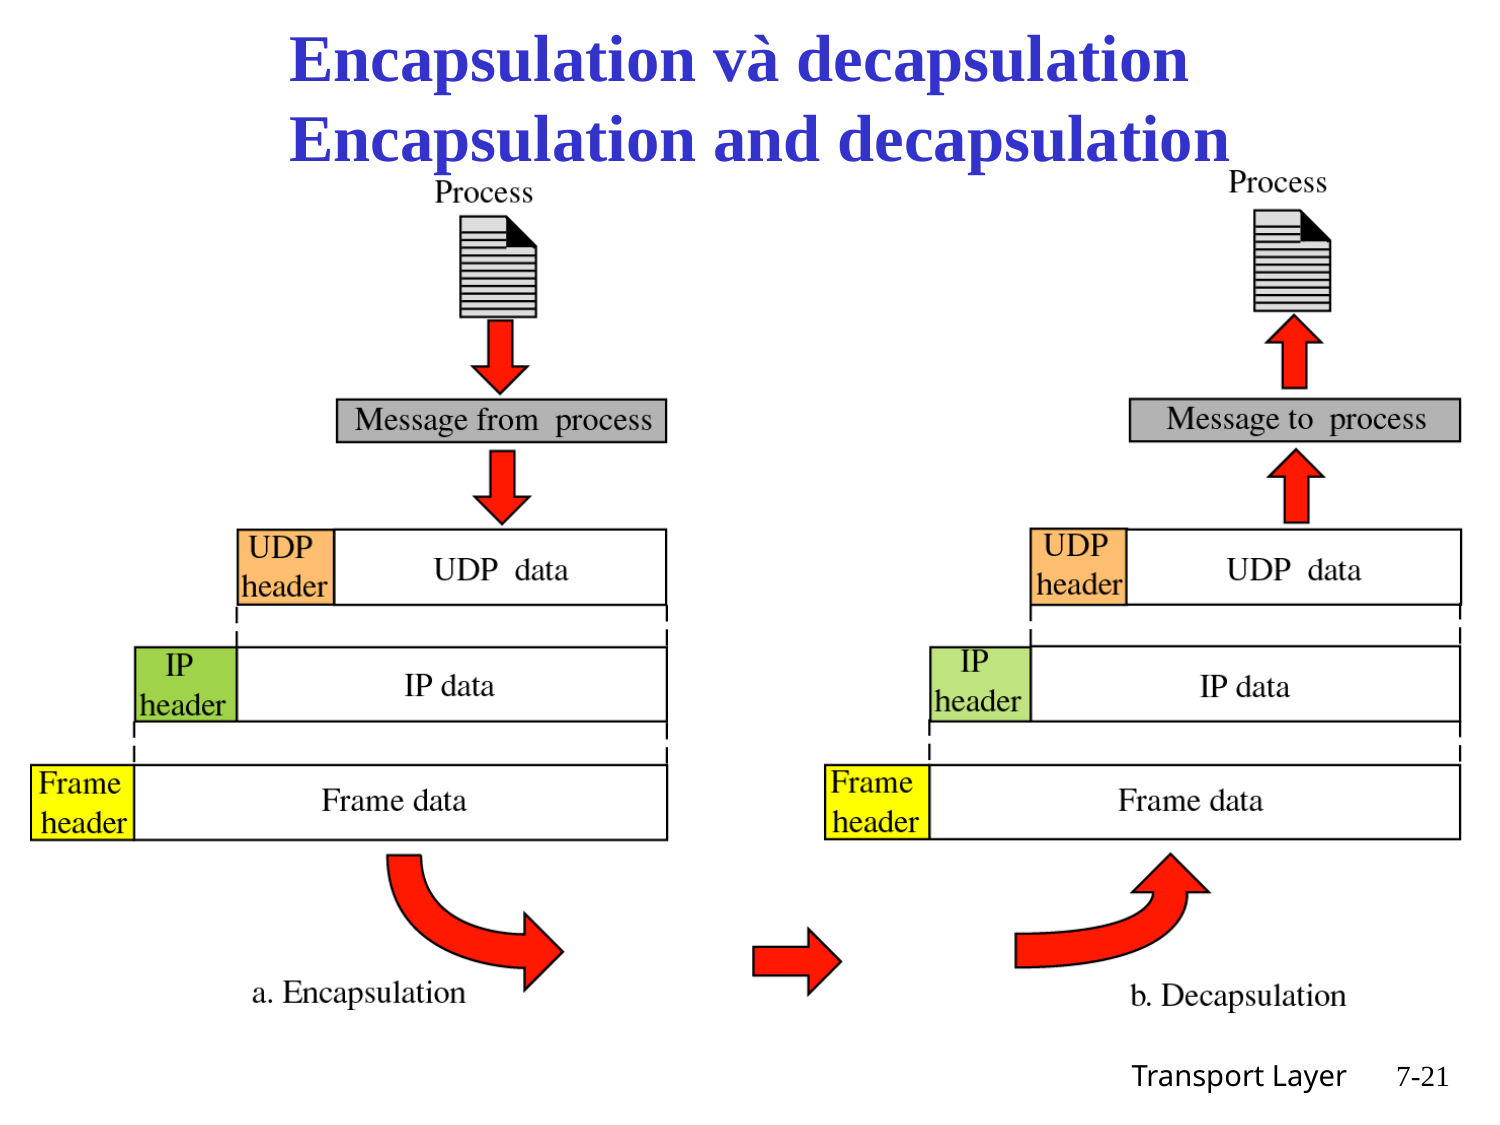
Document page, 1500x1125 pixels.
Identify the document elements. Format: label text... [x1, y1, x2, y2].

picture [30, 162, 1463, 1013]
text_box Encapsulation và decapsulation Encapsulation and decapsulation [274, 6, 1247, 161]
slide_number 7-21 [1362, 1049, 1466, 1125]
footer Transport Layer [887, 1049, 1362, 1125]
